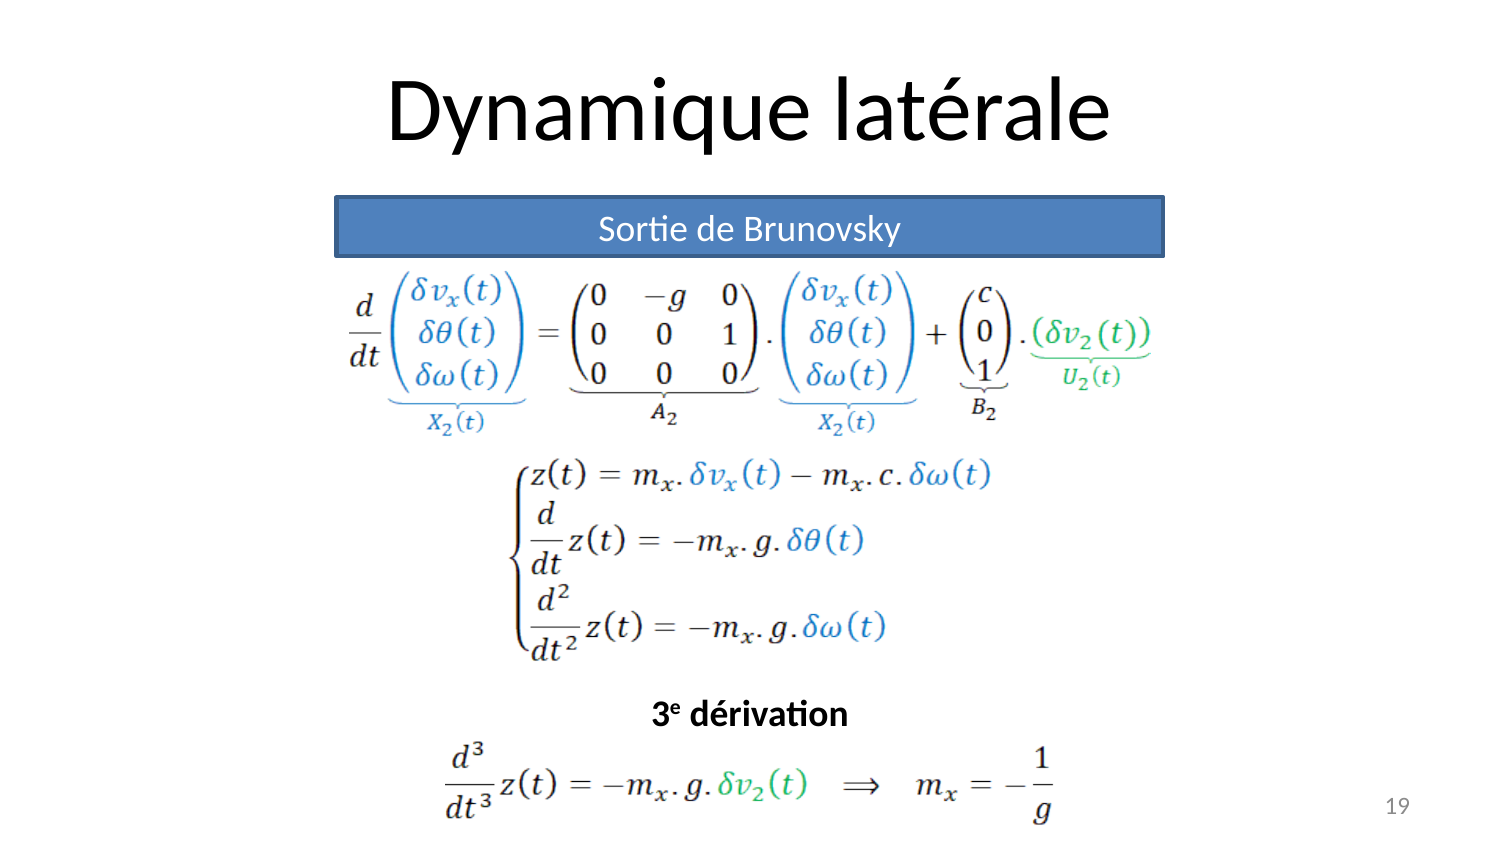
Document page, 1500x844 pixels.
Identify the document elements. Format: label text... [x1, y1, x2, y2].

text_box 3e dérivation [334, 691, 1165, 731]
picture [507, 456, 993, 669]
picture [348, 267, 1151, 441]
slide_number 19 [1074, 782, 1425, 827]
text_box Sortie de Brunovsky [334, 195, 1165, 258]
title Dynamique latérale [75, 33, 1425, 175]
picture [445, 740, 1055, 834]
